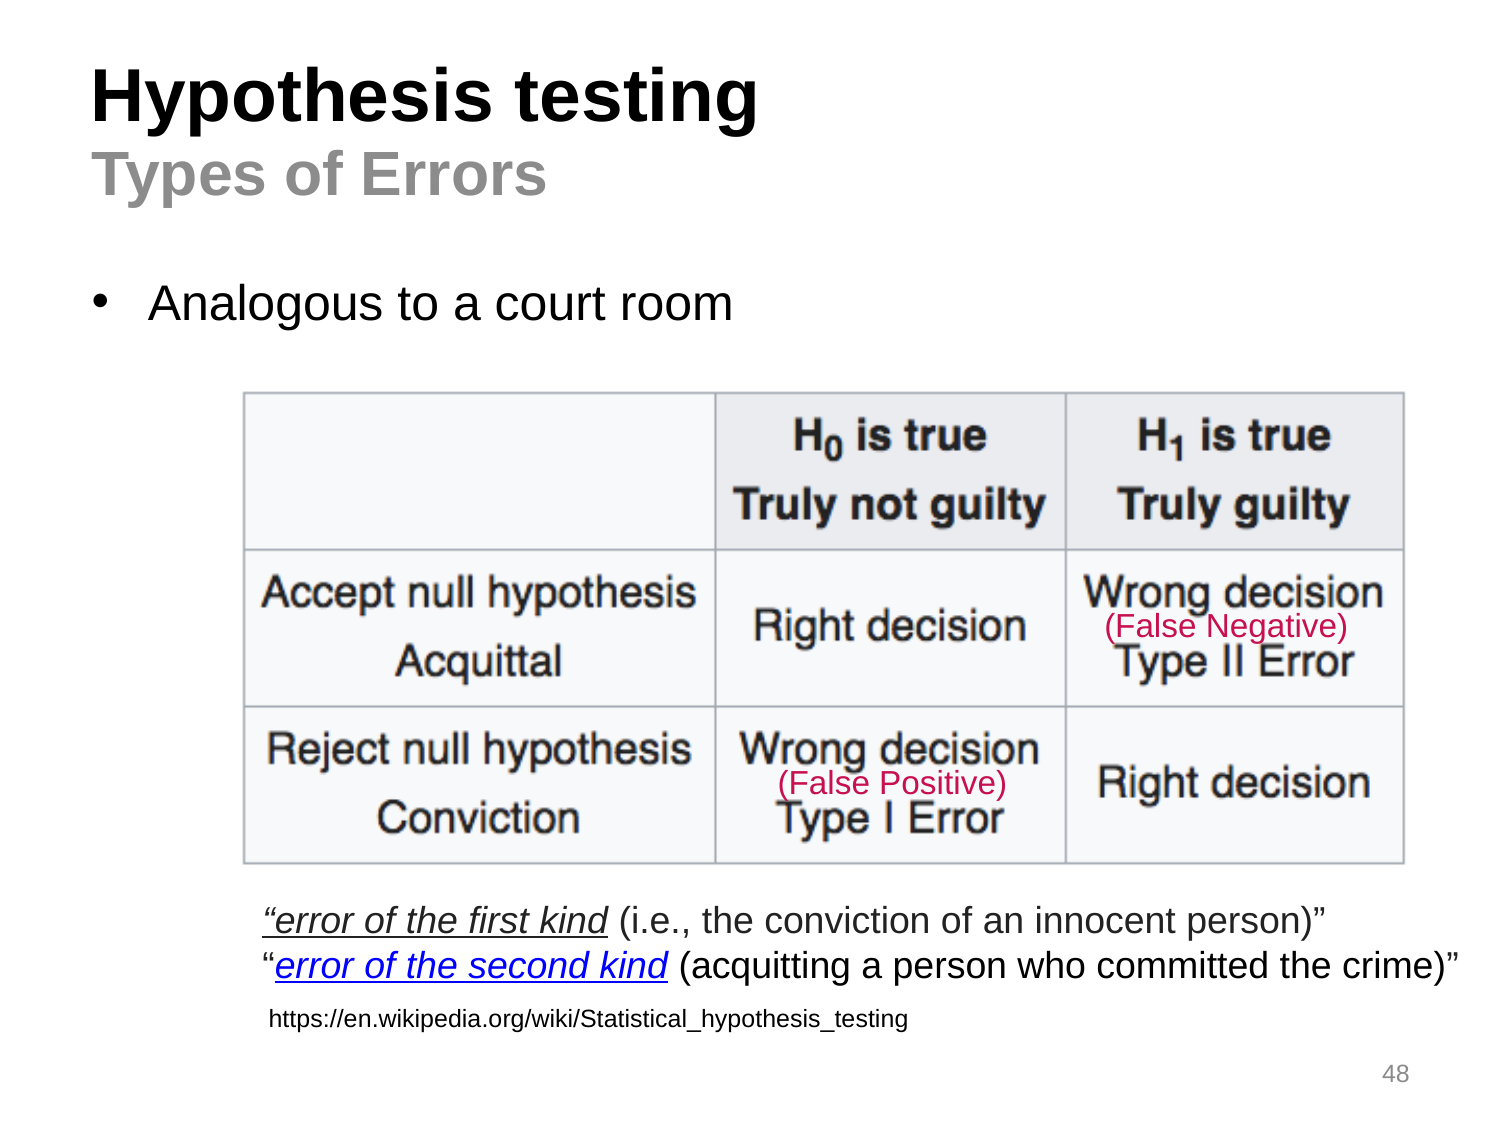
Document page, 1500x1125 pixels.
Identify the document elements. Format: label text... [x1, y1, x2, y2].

title Hypothesis testing [75, 45, 1424, 138]
list Analogous to a court room [76, 262, 1436, 906]
list Types of Errors [76, 125, 1424, 201]
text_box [206, 359, 1500, 1041]
slide_number 48 [1074, 1049, 1425, 1103]
